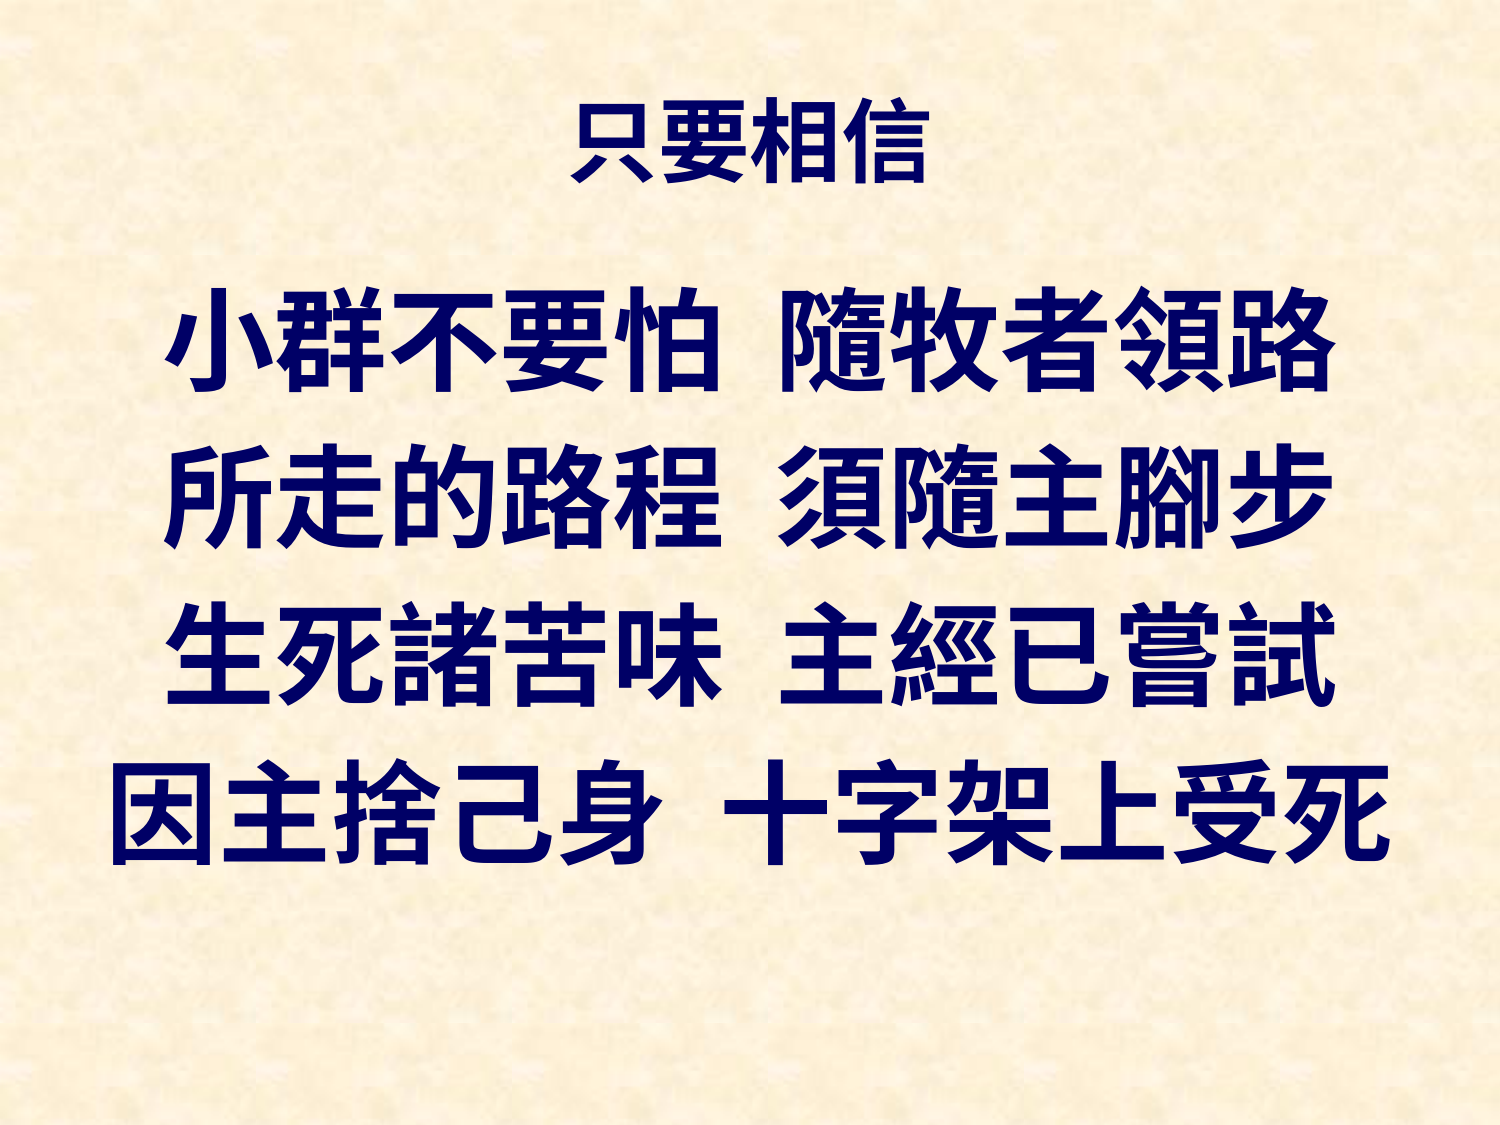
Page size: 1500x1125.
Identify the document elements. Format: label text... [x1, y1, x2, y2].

list 小群不要怕 隨牧者領路 所走的路程 須隨主腳步 生死諸苦味 主經已嘗試 因主捨己身 十字架上受死 [75, 262, 1425, 1005]
picture [0, 0, 1500, 1125]
title 只要相信 [75, 45, 1425, 233]
